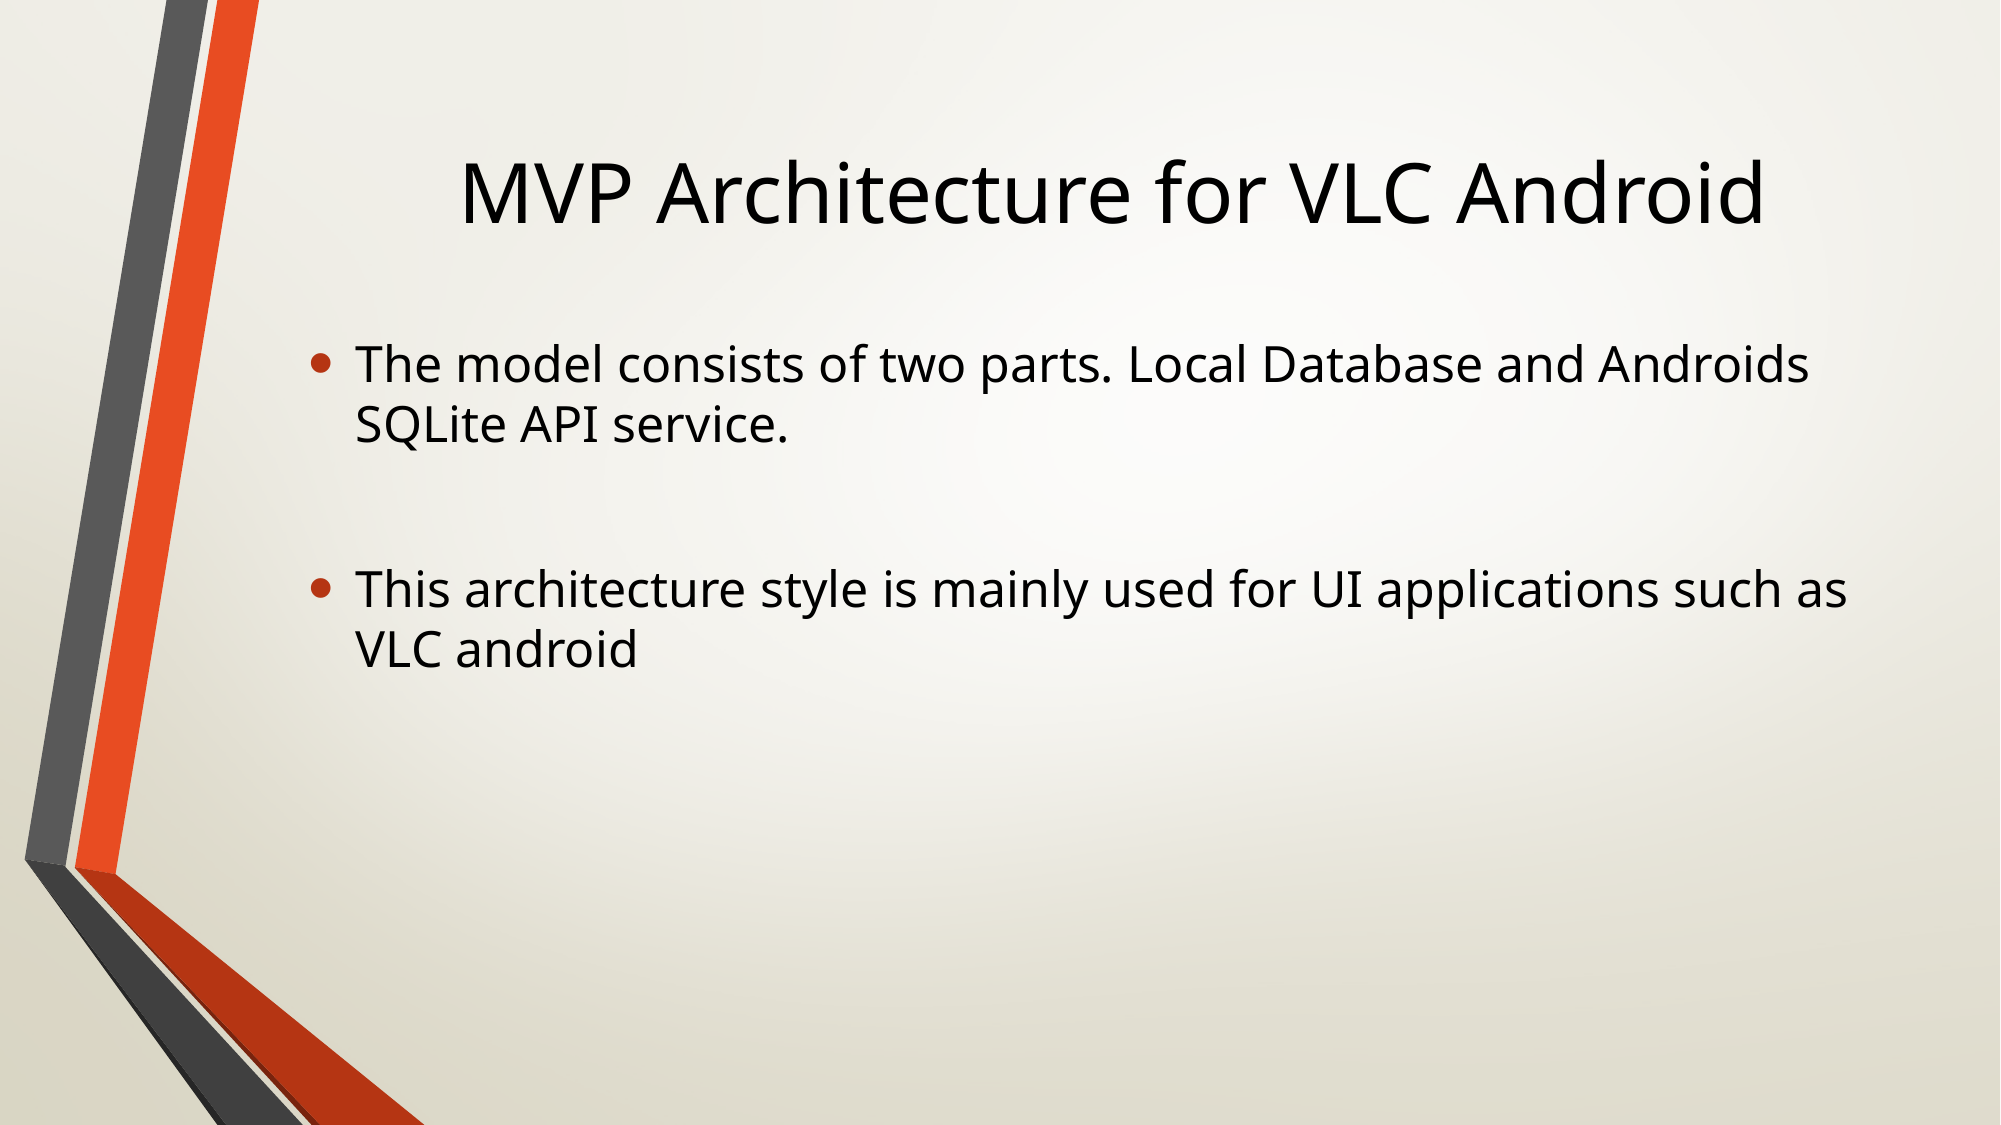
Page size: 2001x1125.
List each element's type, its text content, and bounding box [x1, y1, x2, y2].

title MVP Architecture for VLC Android [292, 46, 1936, 335]
list The model consists of two parts. Local Database and Androids SQLite API service. This architecture style is mainly used for UI applications such as VLC android [294, 248, 1938, 762]
